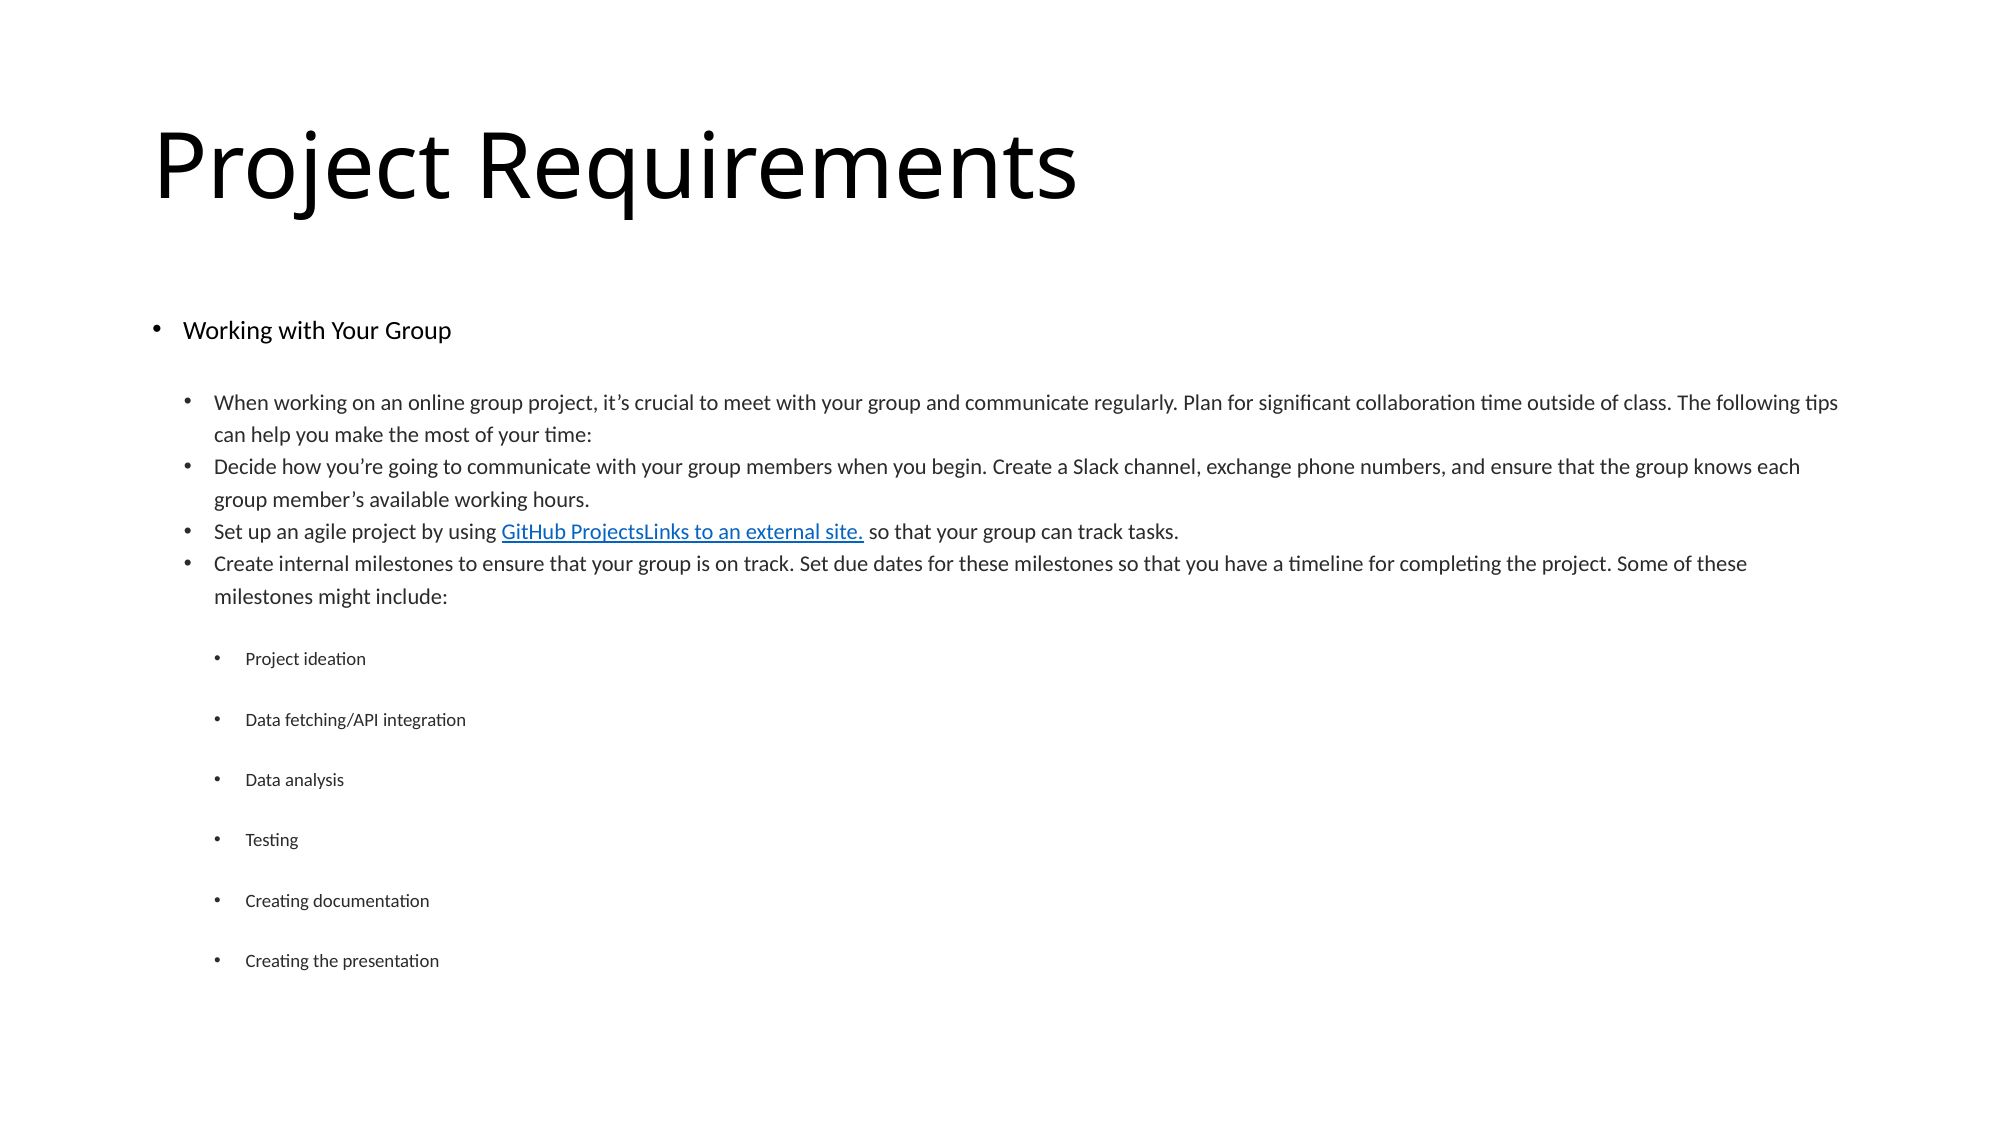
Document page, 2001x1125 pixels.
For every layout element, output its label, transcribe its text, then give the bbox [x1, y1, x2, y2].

title Project Requirements [137, 59, 1863, 278]
list Working with Your Group When working on an online group project, it’s crucial to meet with your group and communicate regularly. Plan for significant collaboration time outside of class. The following tips can help you make the most of your time: Decide how you’re going to communicate with your group members when you begin. Create a Slack channel, exchange phone numbers, and ensure that the group knows each group member’s available working hours. Set up an agile project by using GitHub ProjectsLinks to an external site. so that your group can track tasks. Create internal milestones to ensure that your group is on track. Set due dates for these milestones so that you have a timeline for completing the project. Some of these milestones might include: Project ideation Data fetching/API integration Data analysis Testing Creating documentation Creating the presentation [137, 299, 1863, 1014]
